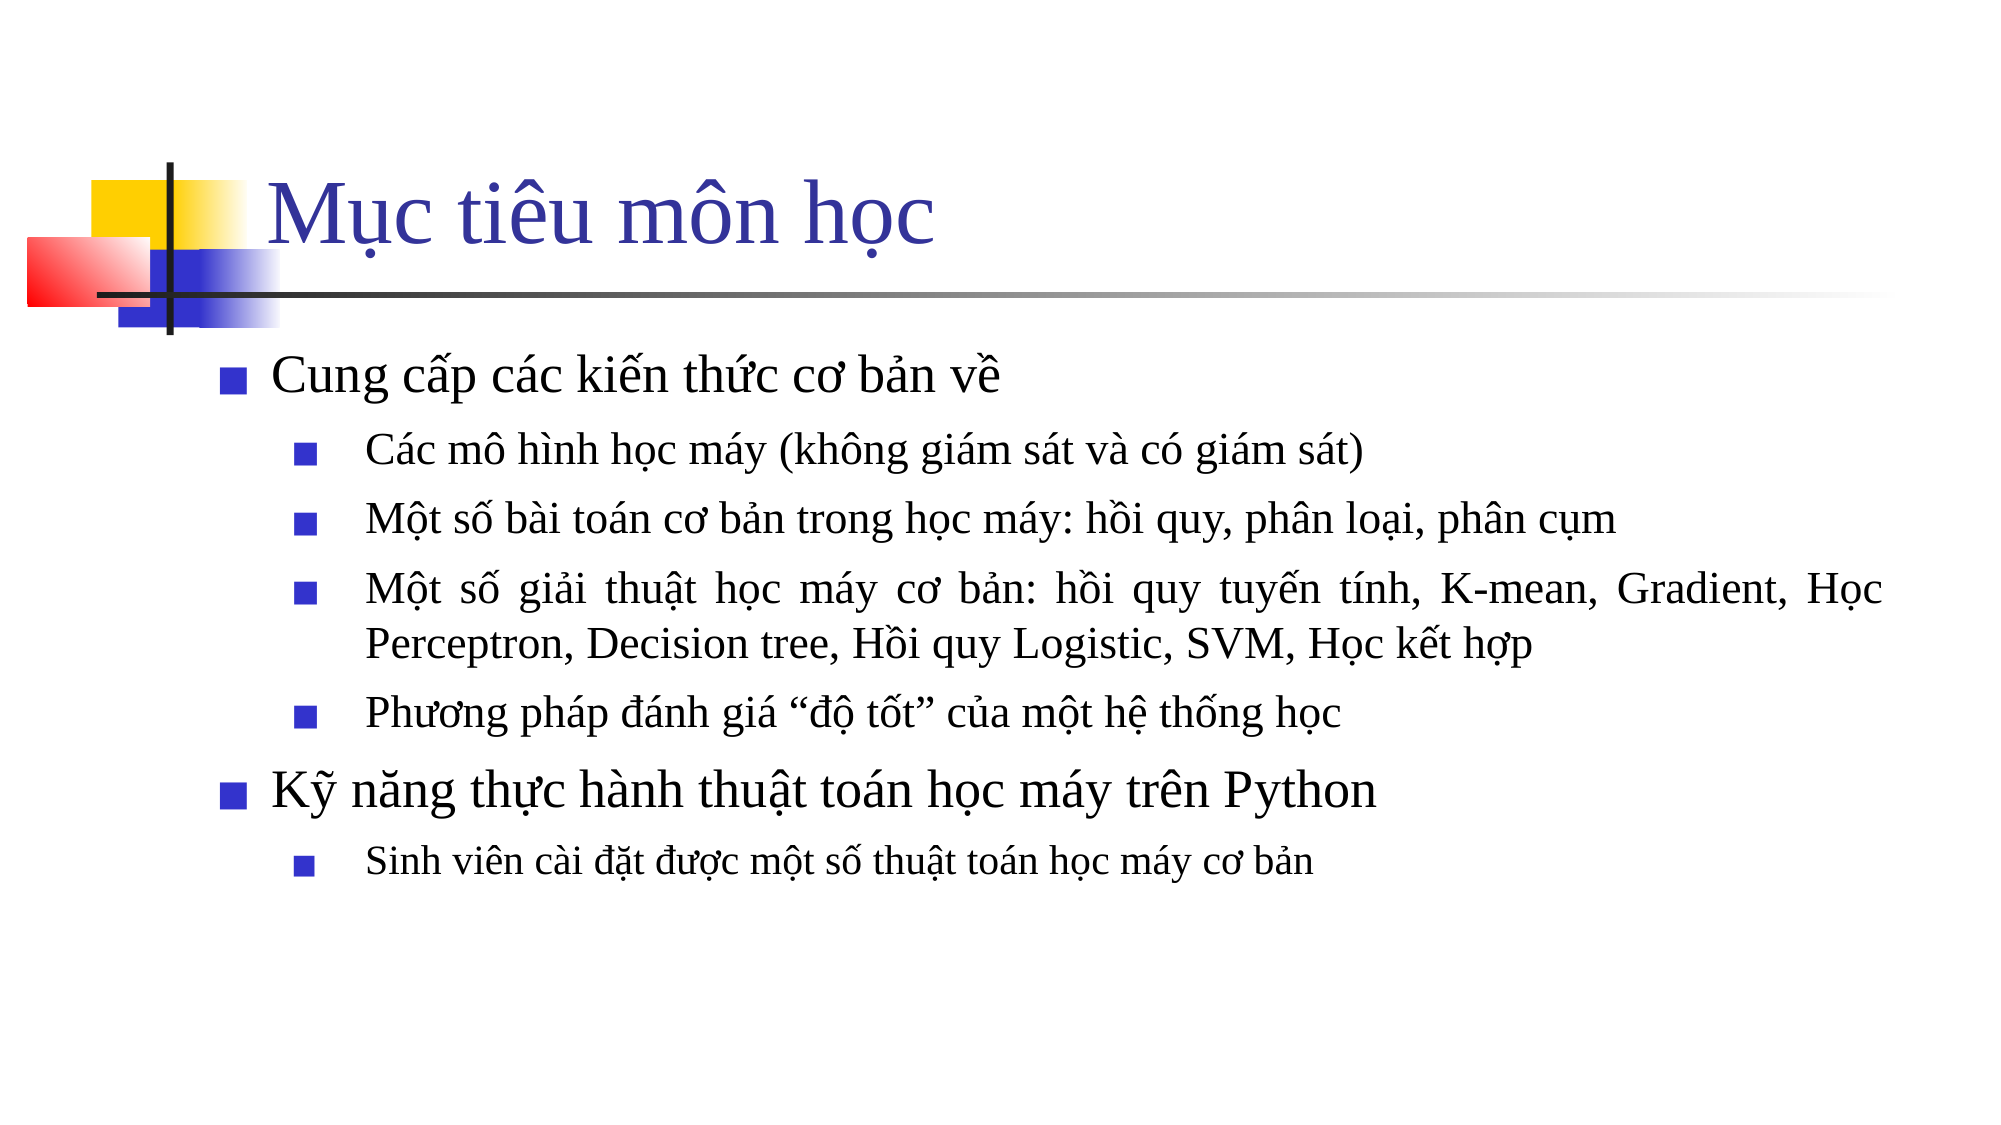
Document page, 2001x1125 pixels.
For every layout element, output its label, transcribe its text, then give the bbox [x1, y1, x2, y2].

list Cung cấp các kiến thức cơ bản về Các mô hình học máy (không giám sát và có giám sát) Một số bài toán cơ bản trong học máy: hồi quy, phân loại, phân cụm Một số giải thuật học máy cơ bản: hồi quy tuyến tính, K-mean, Gradient, Học Perceptron, Decision tree, Hồi quy Logistic, SVM, Học kết hợp Phương pháp đánh giá “độ tốt” của một hệ thống học Kỹ năng thực hành thuật toán học máy trên Python Sinh viên cài đặt được một số thuật toán học máy cơ bản [200, 331, 1900, 1006]
title Mục tiêu môn học [251, 30, 1956, 270]
